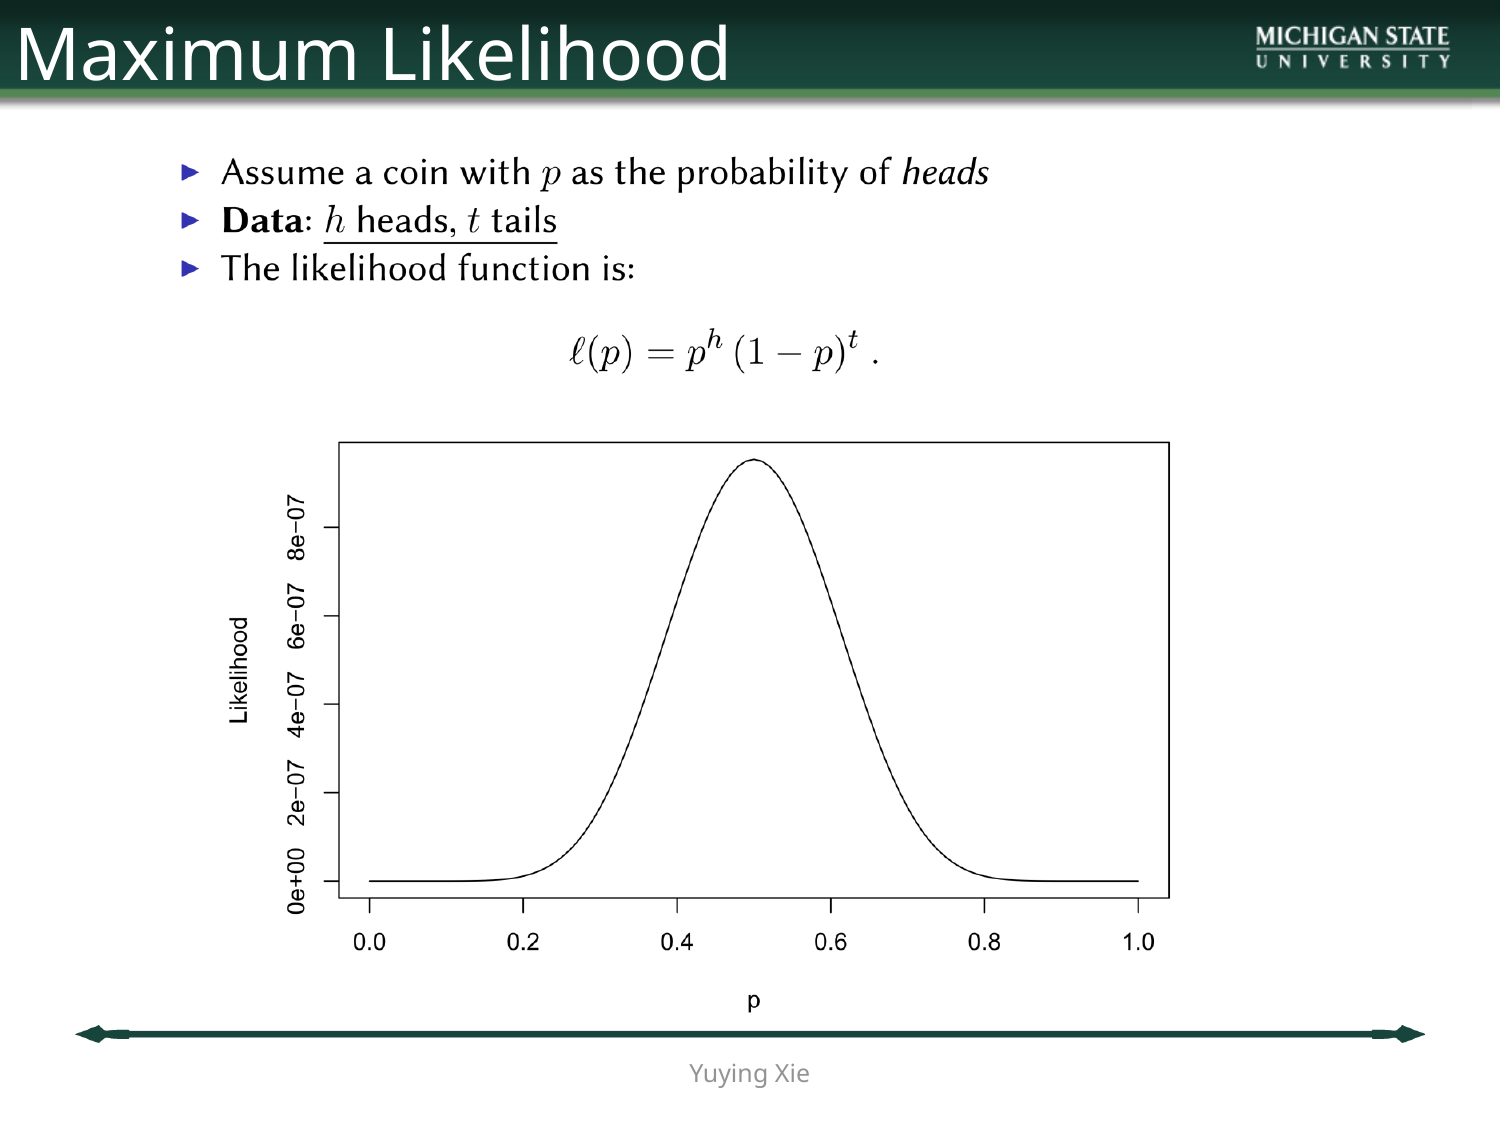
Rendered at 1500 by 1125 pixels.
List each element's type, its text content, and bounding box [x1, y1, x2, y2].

picture [1302, 0, 1500, 110]
footer Yuying Xie [512, 1042, 988, 1103]
text_box Maximum Likelihood [0, 0, 1302, 163]
picture [168, 316, 1230, 1022]
picture [168, 149, 1230, 295]
picture [75, 1025, 1425, 1043]
